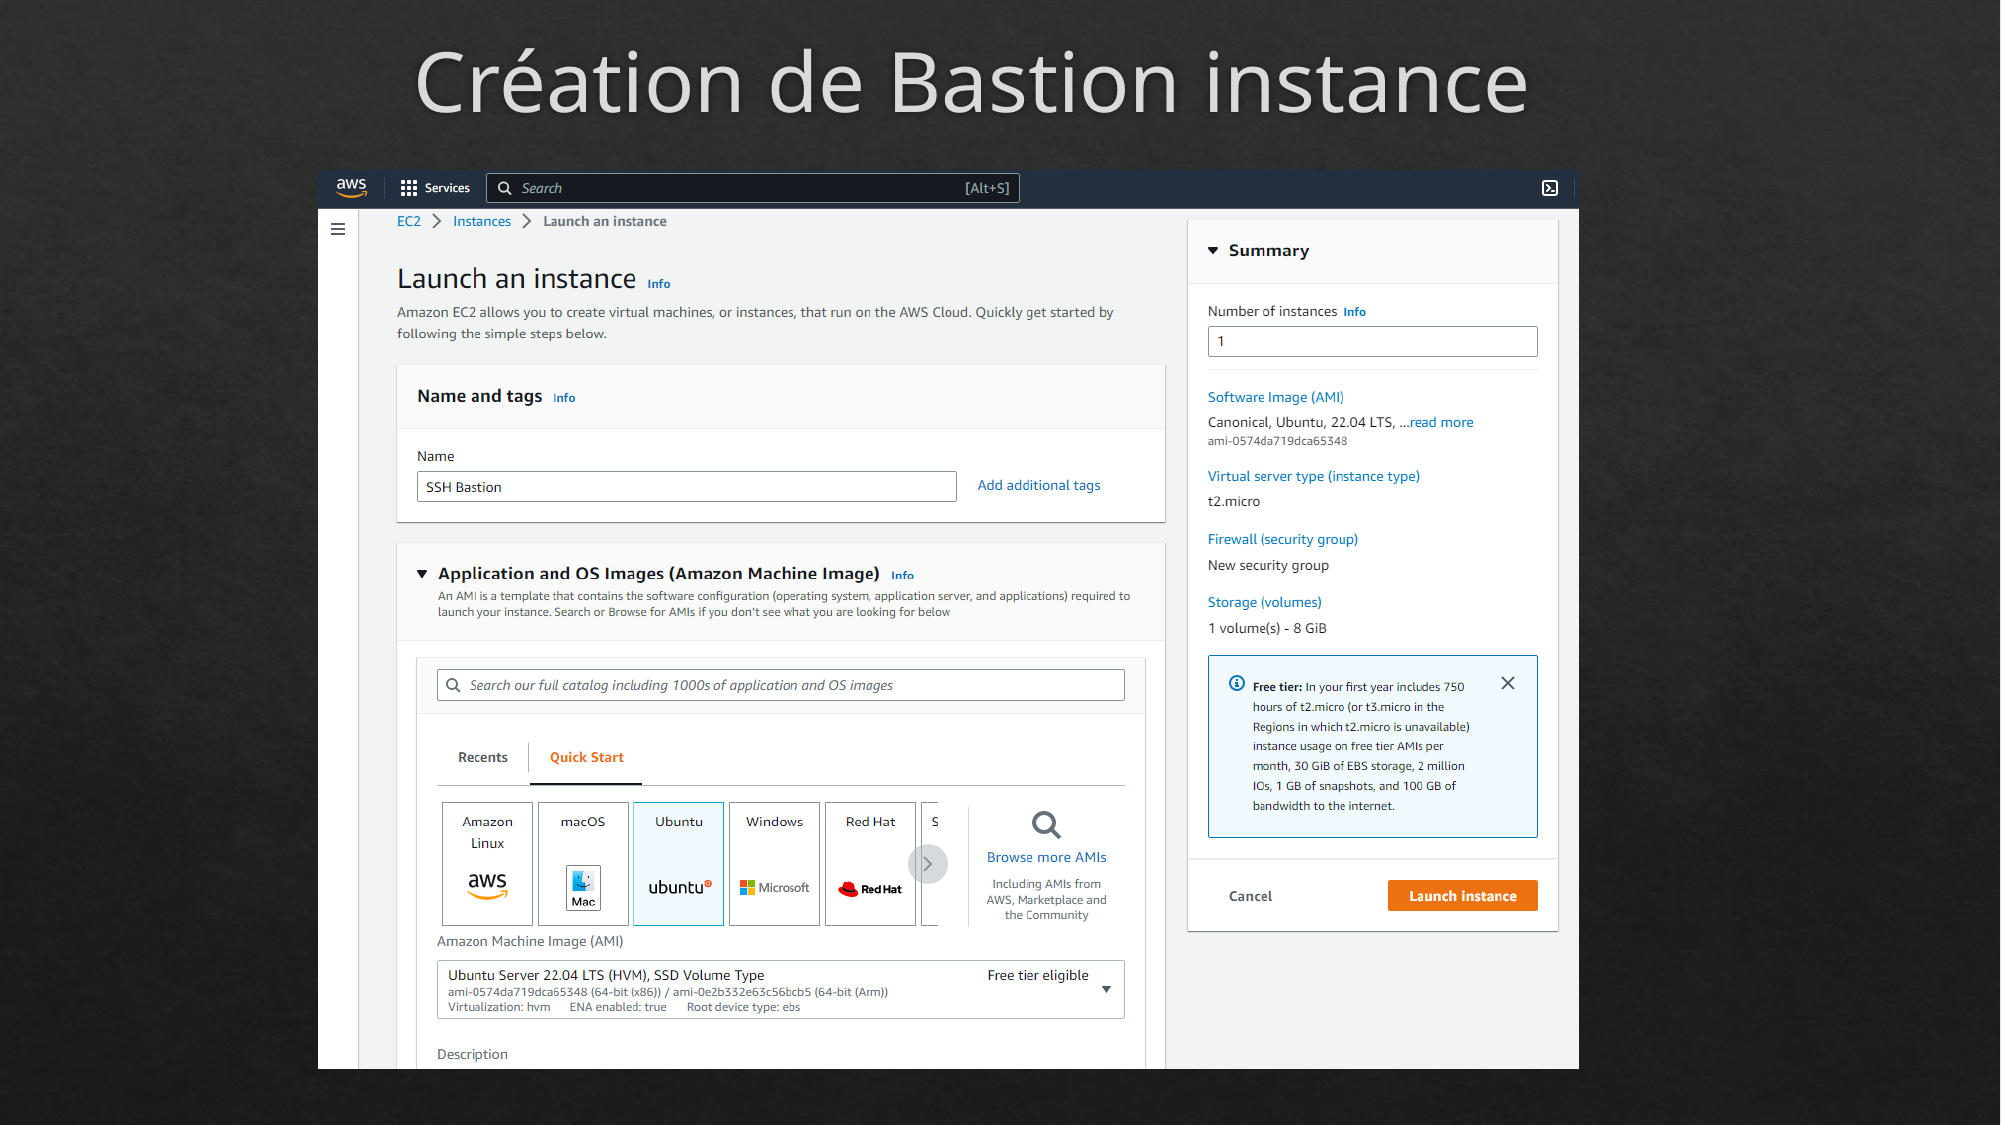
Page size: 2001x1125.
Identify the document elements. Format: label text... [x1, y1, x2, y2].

title Création de Bastion instance [123, 0, 1823, 160]
picture [318, 170, 1579, 1069]
